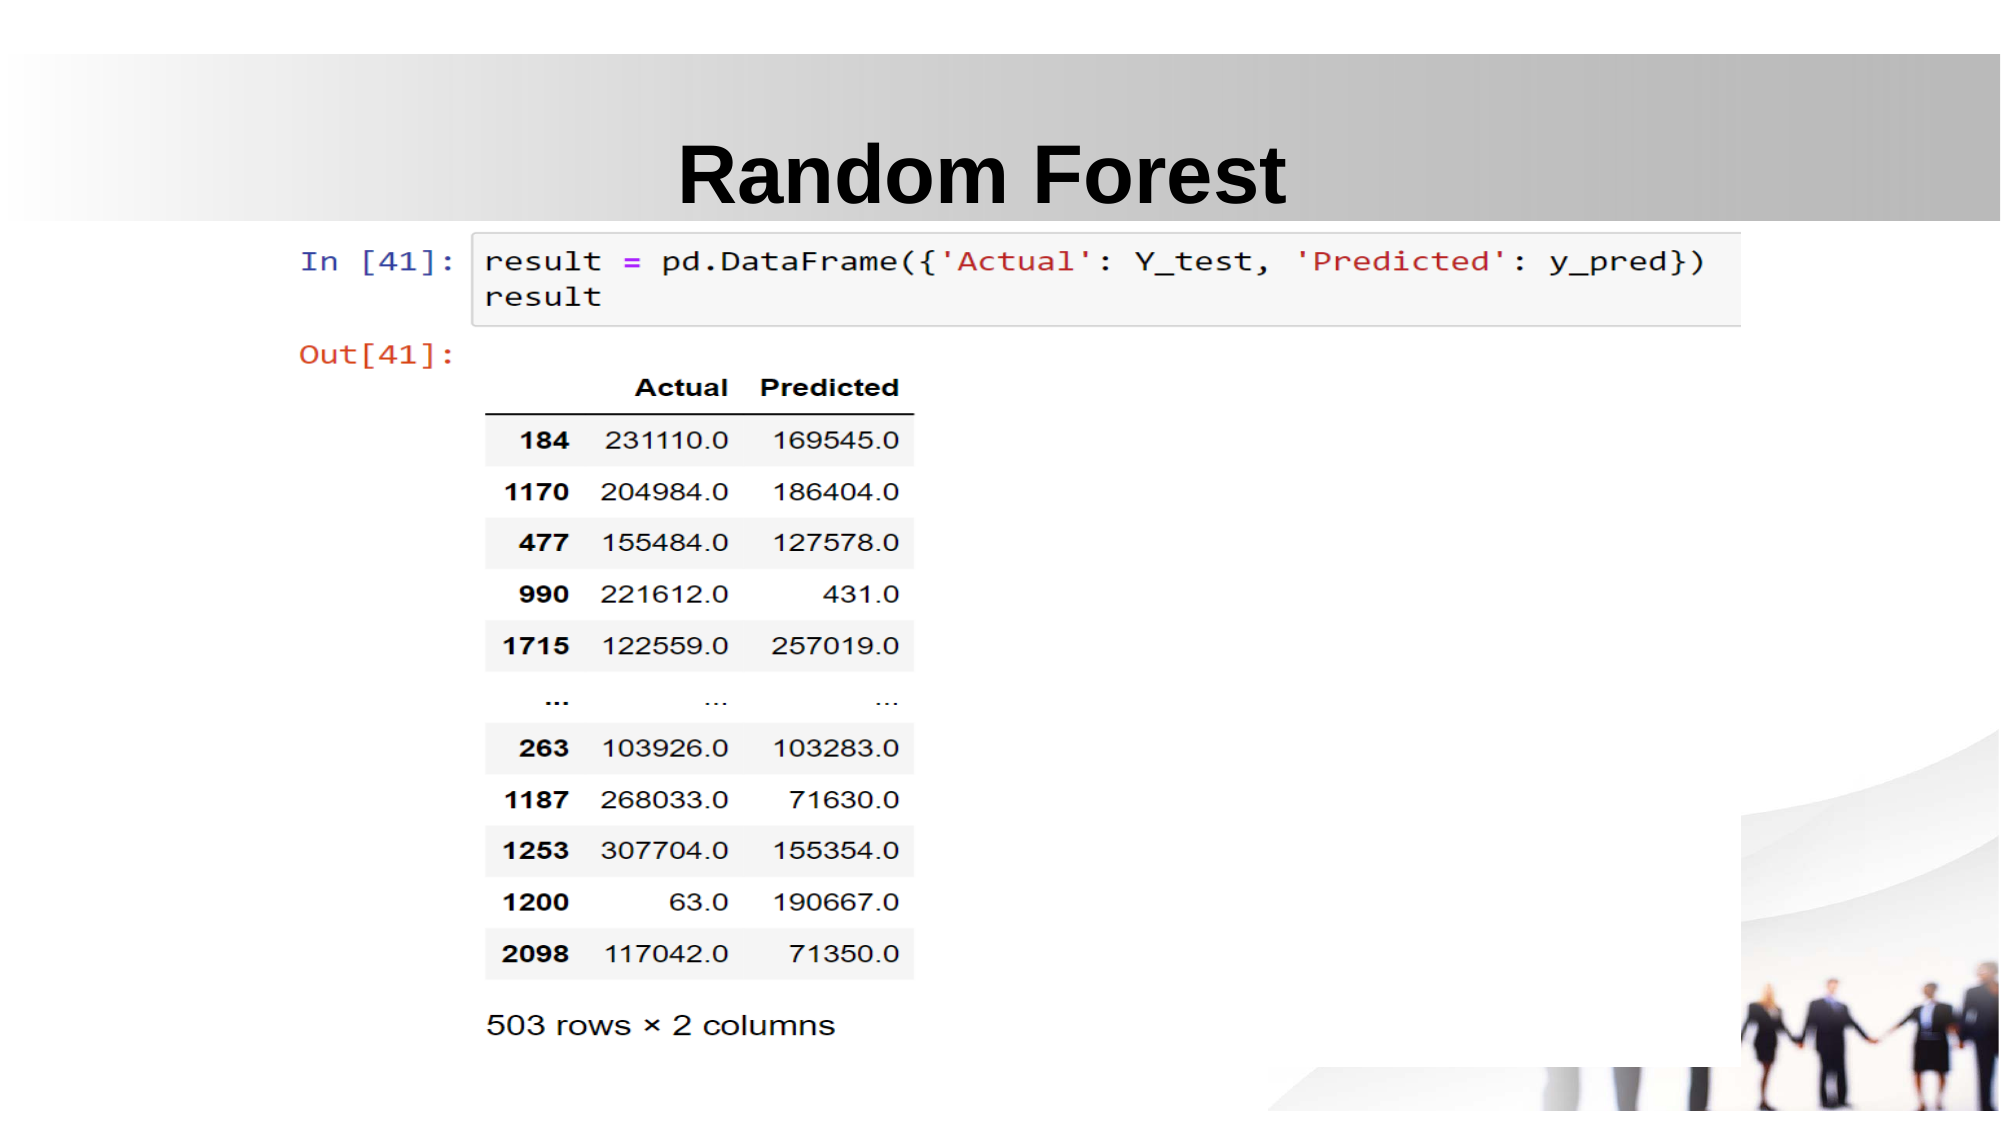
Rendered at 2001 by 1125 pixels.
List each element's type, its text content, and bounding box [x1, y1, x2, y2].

text_box Random Forest [249, 112, 1715, 201]
picture [250, 224, 1999, 1111]
